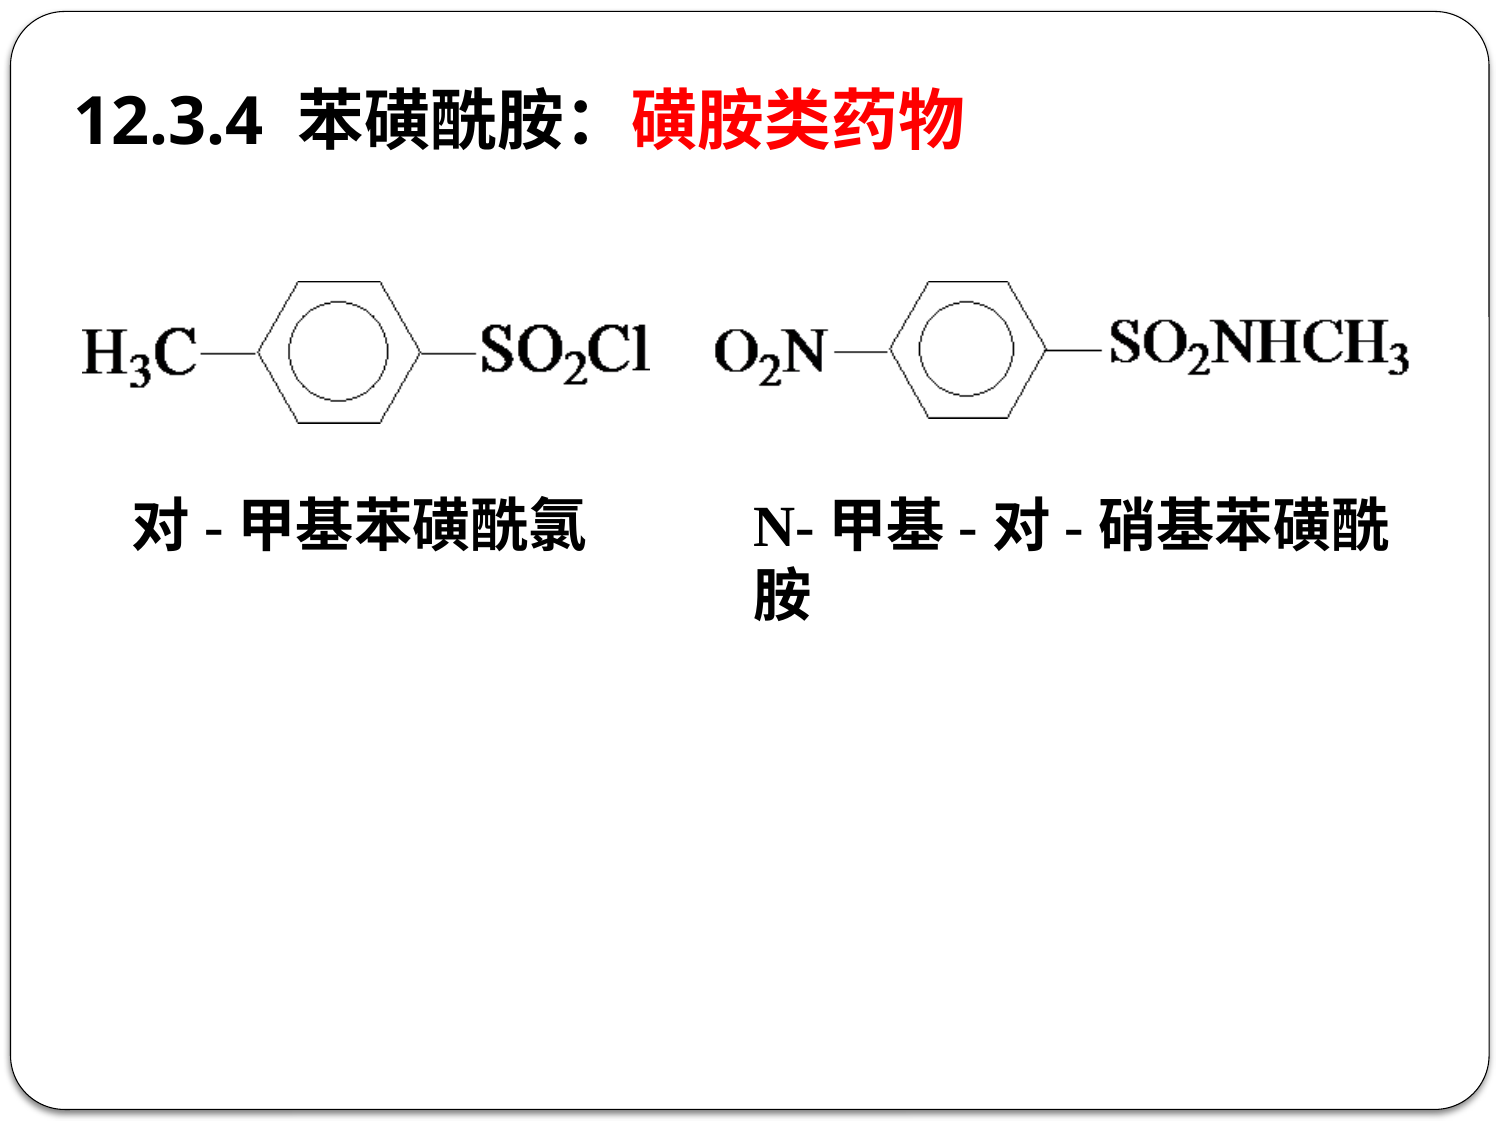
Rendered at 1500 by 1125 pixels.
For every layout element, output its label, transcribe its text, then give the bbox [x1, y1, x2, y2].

picture [81, 280, 650, 424]
picture [714, 280, 1412, 419]
text_box N-甲基-对-硝基苯磺酰胺 [738, 480, 1423, 636]
text_box 对-甲基苯磺酰氯 [117, 480, 708, 566]
text_box 12.3.4 苯磺酰胺：磺胺类药物 [58, 70, 1282, 165]
